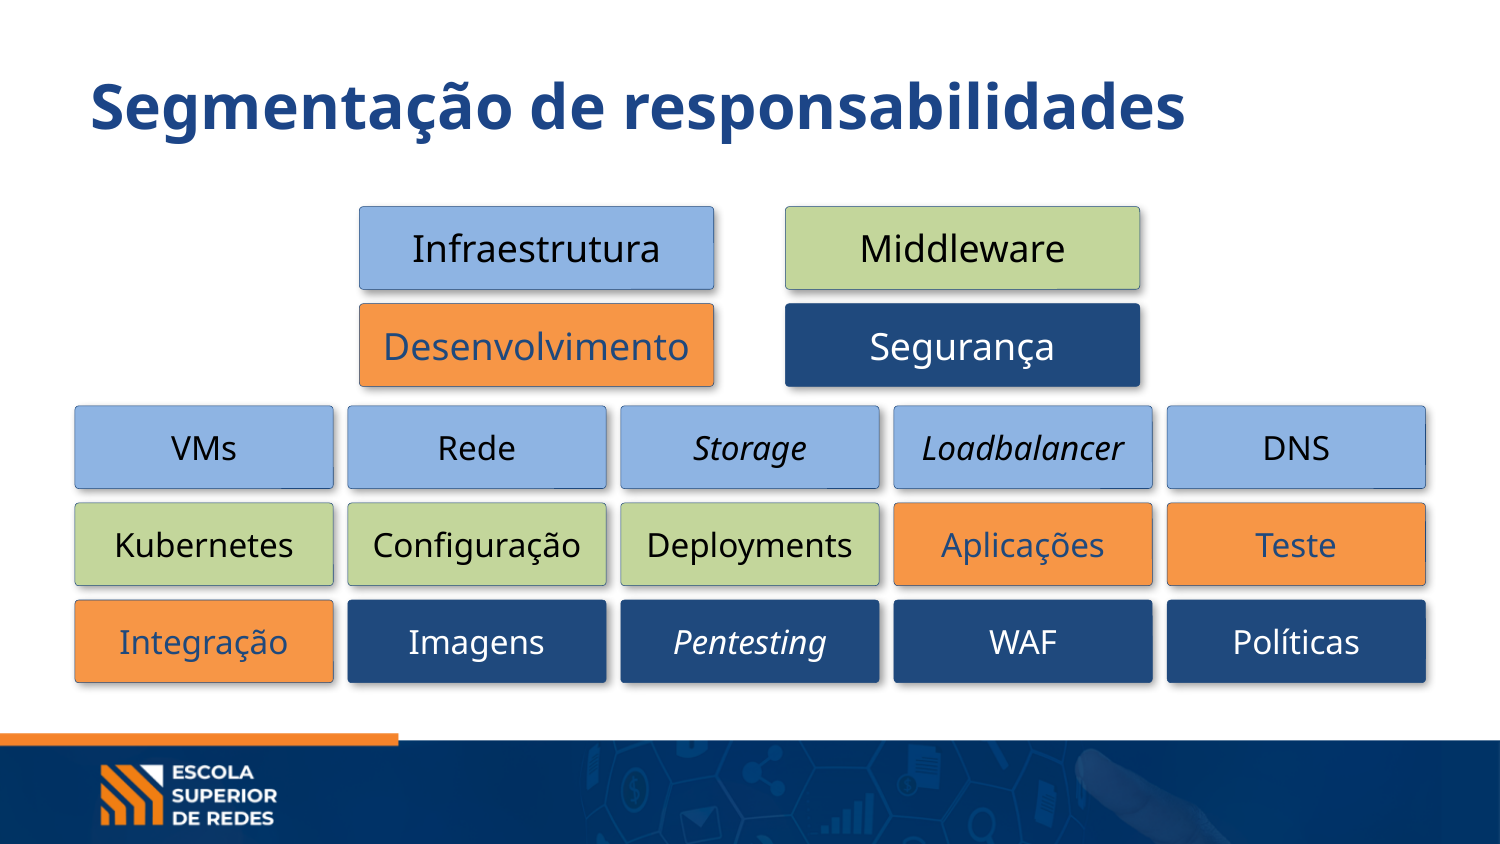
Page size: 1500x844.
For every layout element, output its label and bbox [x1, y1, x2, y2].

list [0, 1, 1500, 844]
